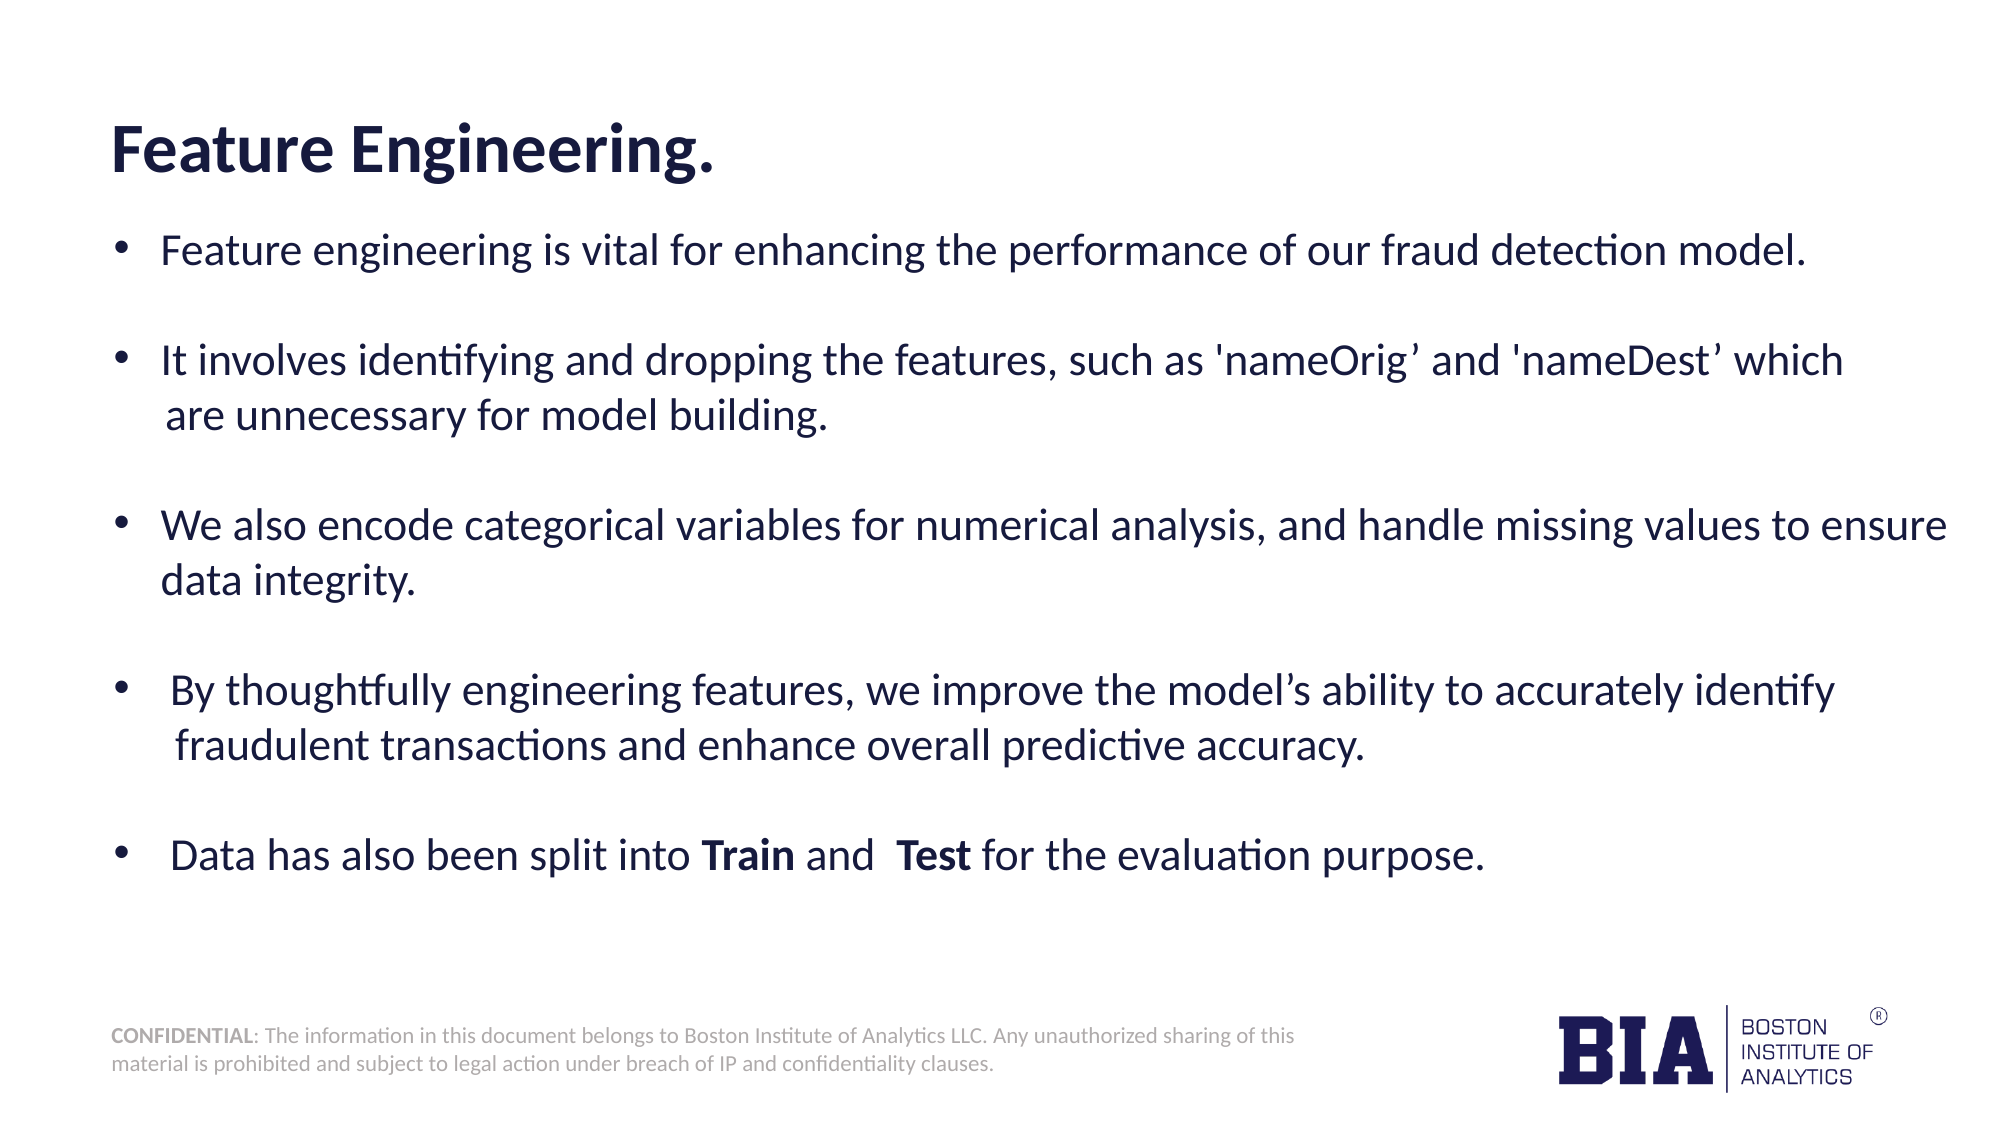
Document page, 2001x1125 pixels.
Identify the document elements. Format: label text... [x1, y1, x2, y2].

text_box Feature engineering is vital for enhancing the performance of our fraud detection model. It involves identifying and dropping the features, such as 'nameOrig’ and 'nameDest’ which are unnecessary for model building. We also encode categorical variables for numerical analysis, and handle missing values to ensure data integrity. By thoughtfully engineering features, we improve the model’s ability to accurately identify fraudulent transactions and enhance overall predictive accuracy. Data has also been split into Train and Test for the evaluation purpose. [98, 212, 1988, 937]
picture [1557, 1003, 1889, 1094]
title Feature Engineering. [111, 99, 1889, 200]
